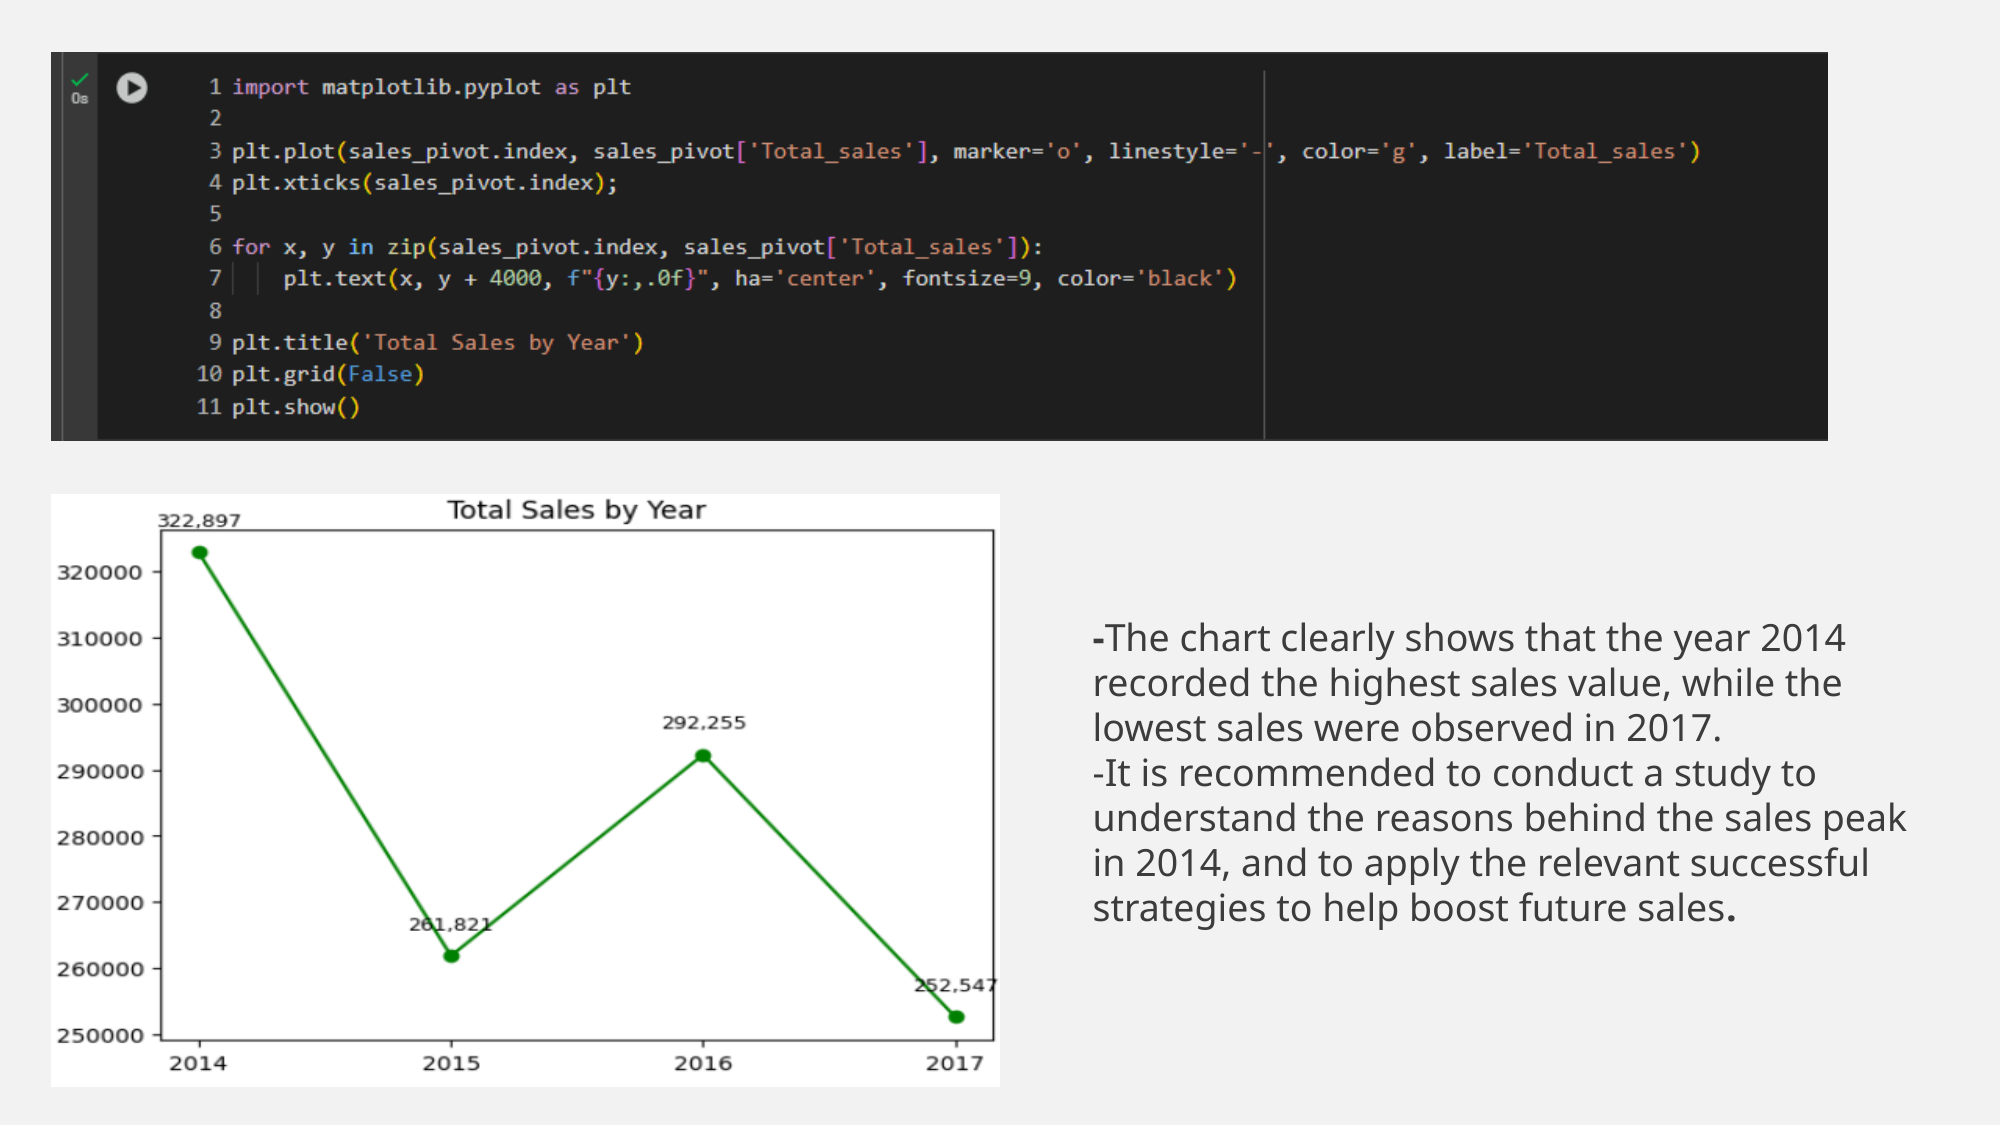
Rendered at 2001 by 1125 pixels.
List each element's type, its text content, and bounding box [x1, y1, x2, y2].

picture [50, 494, 1000, 1087]
picture [50, 52, 1828, 441]
text_box -The chart clearly shows that the year 2014 recorded the highest sales value, while the lowest sales were observed in 2017. -It is recommended to conduct a study to understand the reasons behind the sales peak in 2014, and to apply the relevant successful strategies to help boost future sales. [1077, 606, 1938, 936]
